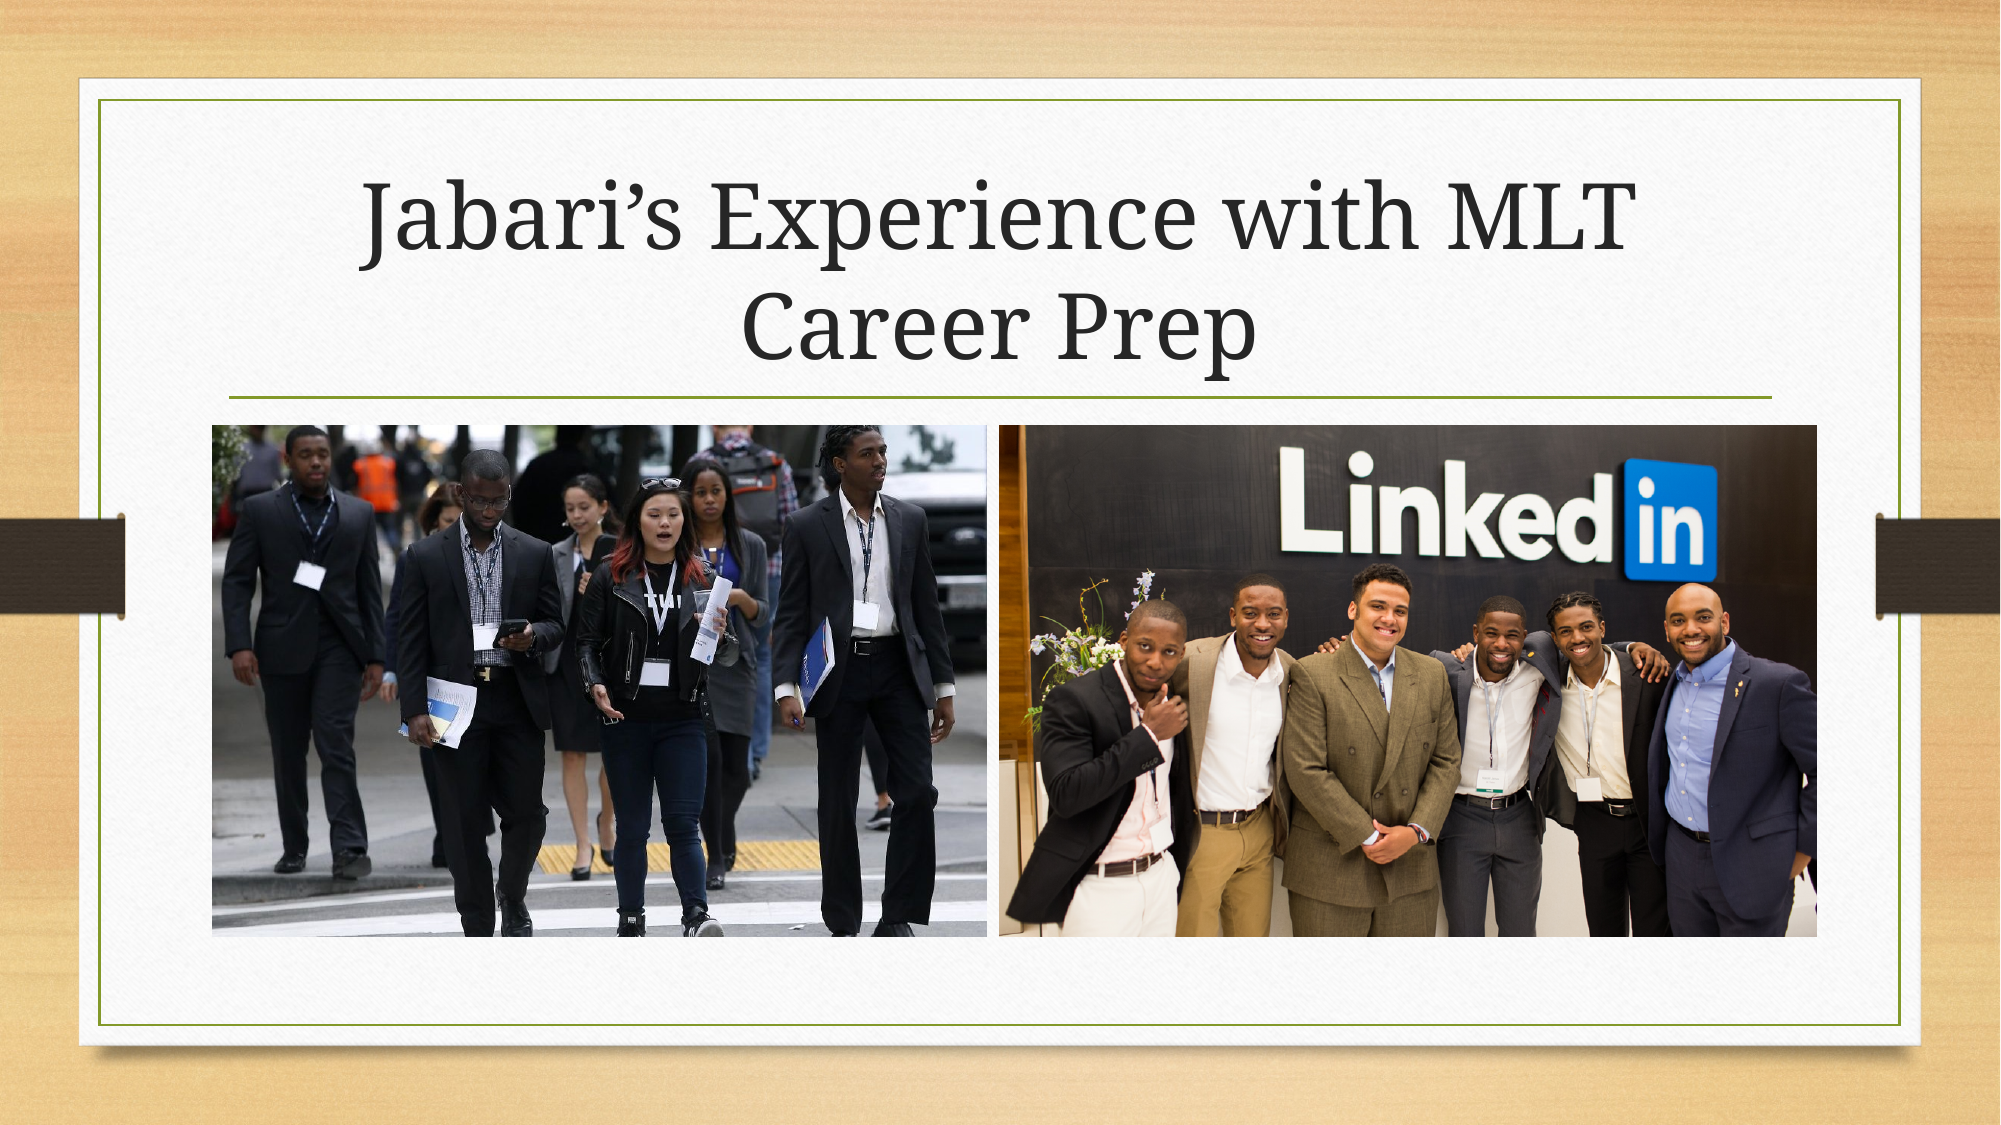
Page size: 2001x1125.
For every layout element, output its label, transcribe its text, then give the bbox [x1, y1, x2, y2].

picture [0, 0, 2001, 1125]
title Jabari’s Experience with MLT Career Prep [212, 161, 1788, 375]
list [999, 425, 1817, 937]
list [212, 425, 987, 937]
